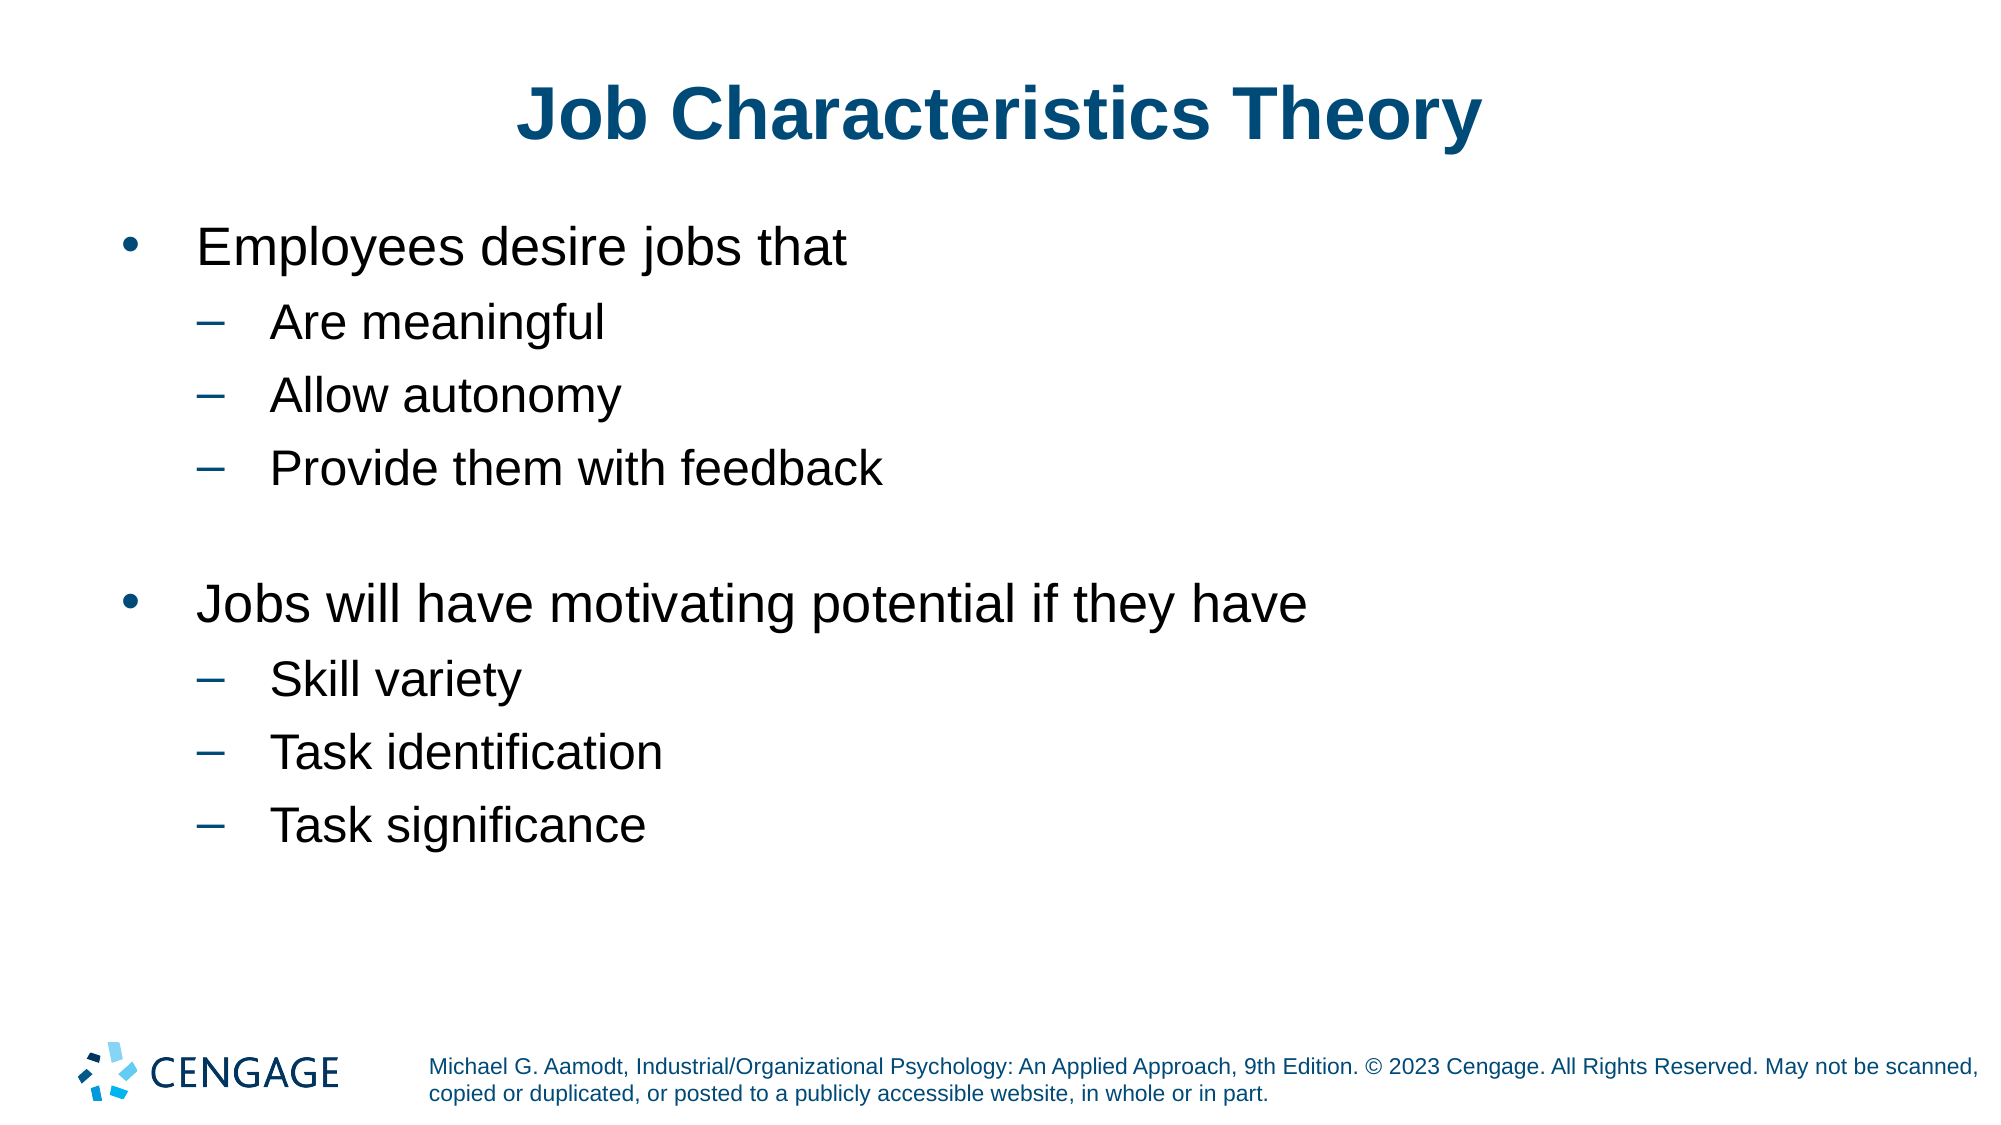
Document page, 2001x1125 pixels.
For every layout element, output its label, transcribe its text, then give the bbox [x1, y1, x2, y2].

picture [78, 1042, 338, 1101]
title Job Characteristics Theory [137, 59, 1863, 171]
list Employees desire jobs that Are meaningful Allow autonomy Provide them with feedback Jobs will have motivating potential if they have Skill variety Task identification Task significance [121, 211, 1880, 1000]
